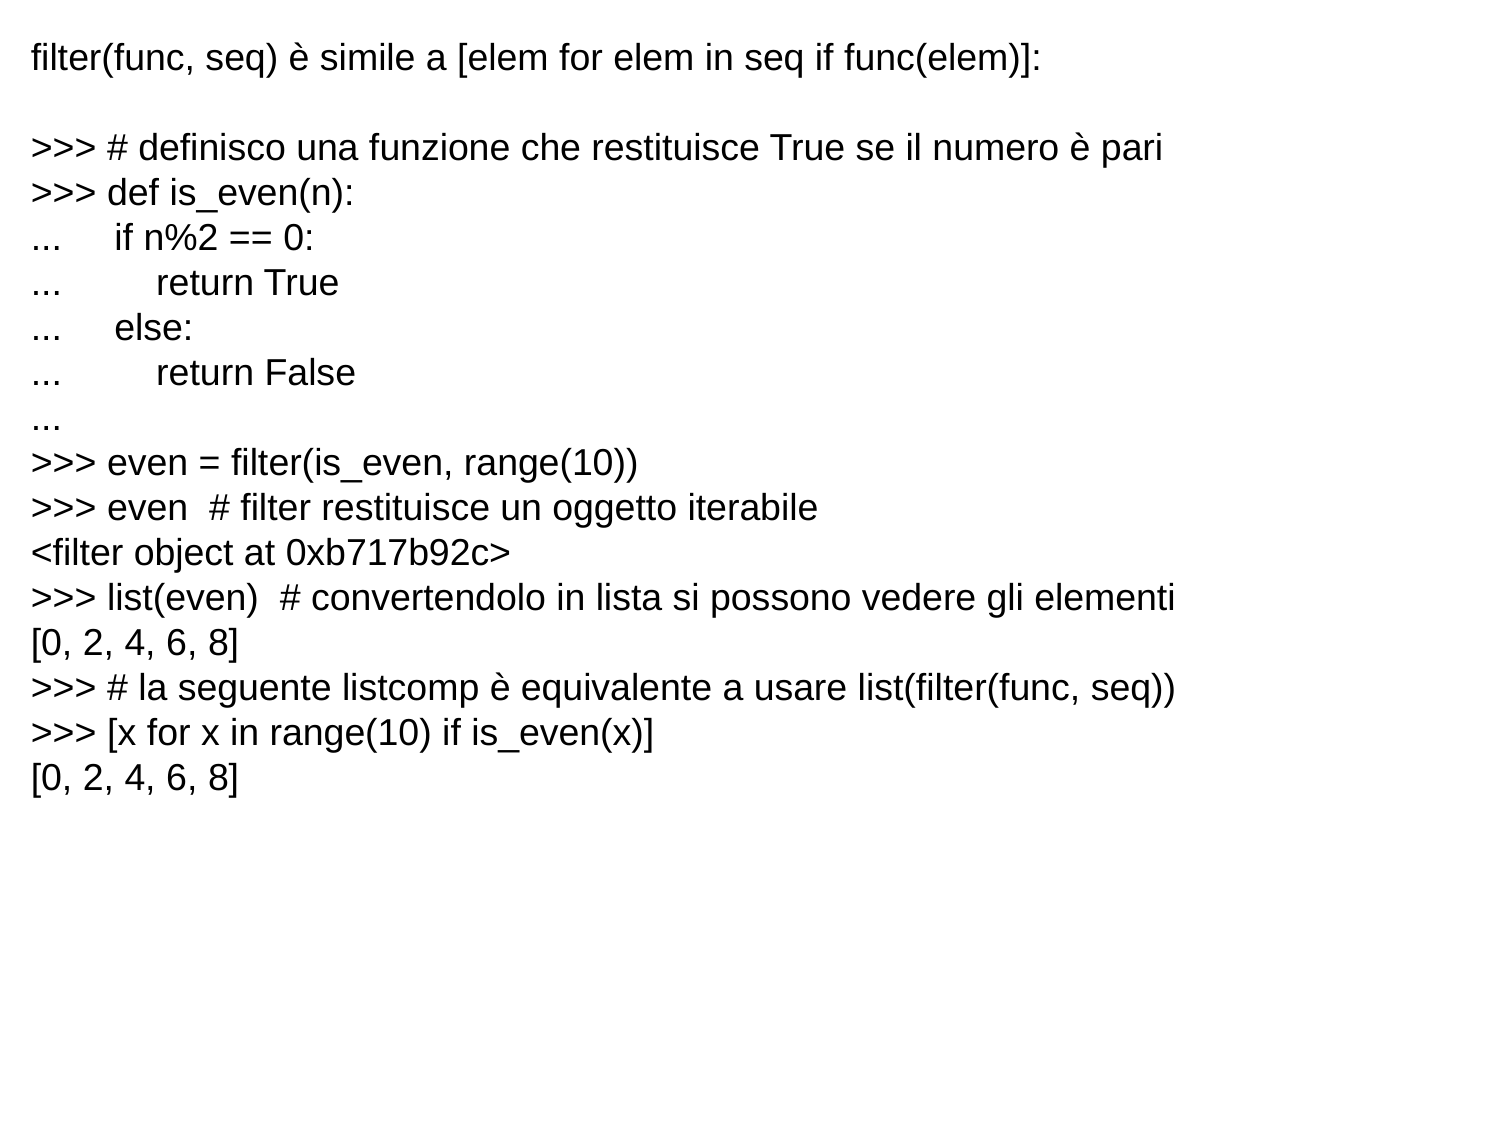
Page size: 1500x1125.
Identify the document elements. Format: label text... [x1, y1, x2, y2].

text_box filter(func, seq) è simile a [elem for elem in seq if func(elem)]: >>> # definisco una funzione che restituisce True se il numero è pari >>> def is_even(n): ... if n%2 == 0: ... return True ... else: ... return False ... >>> even = filter(is_even, range(10)) >>> even # filter restituisce un oggetto iterabile <filter object at 0xb717b92c> >>> list(even) # convertendolo in lista si possono vedere gli elementi [0, 2, 4, 6, 8] >>> # la seguente listcomp è equivalente a usare list(filter(func, seq)) >>> [x for x in range(10) if is_even(x)] [0, 2, 4, 6, 8] [16, 25, 1479, 806]
